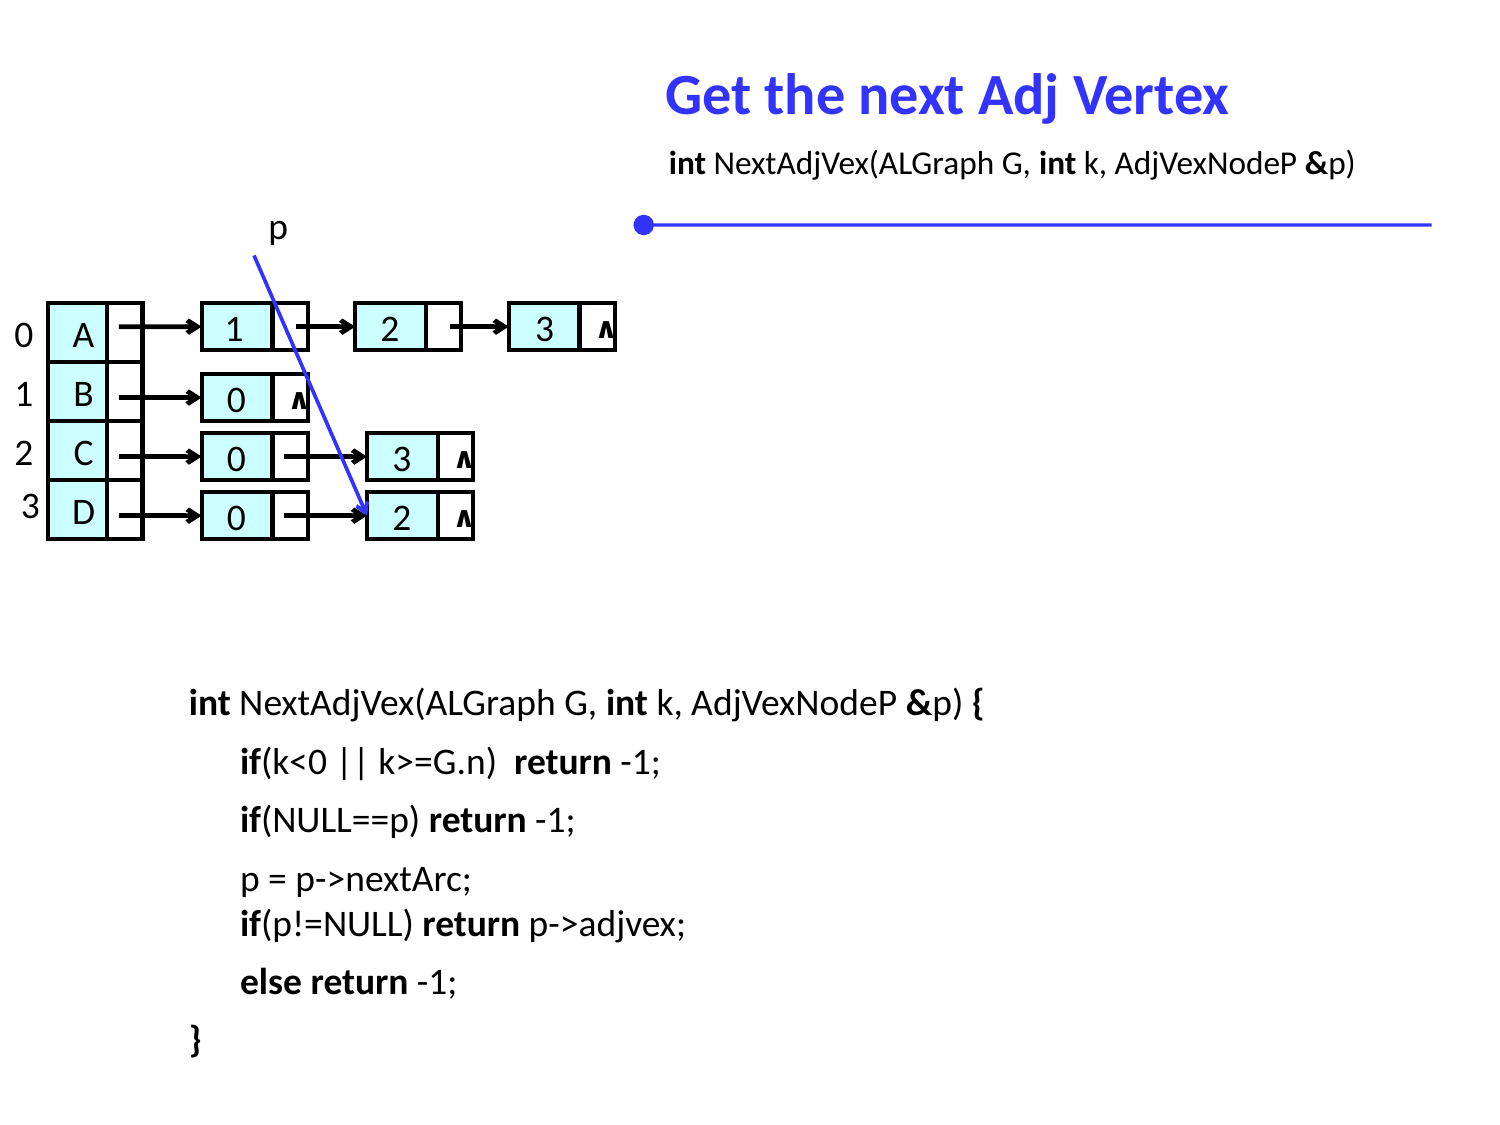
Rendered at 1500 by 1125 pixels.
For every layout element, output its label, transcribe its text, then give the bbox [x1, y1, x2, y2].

text_box int NextAdjVex(ALGraph G, int k, AdjVexNodeP &p) { if(k<0 || k>=G.n) return -1; if(NULL==p) return -1; p = p->nextArc; if(p!=NULL) return p->adjvex; else return -1; } [159, 656, 1425, 1071]
text_box int NextAdjVex(ALGraph G, int k, AdjVexNodeP &p) [654, 138, 1388, 185]
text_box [253, 194, 290, 304]
title Get the next Adj Vertex [649, 44, 1426, 138]
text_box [0, 302, 616, 540]
